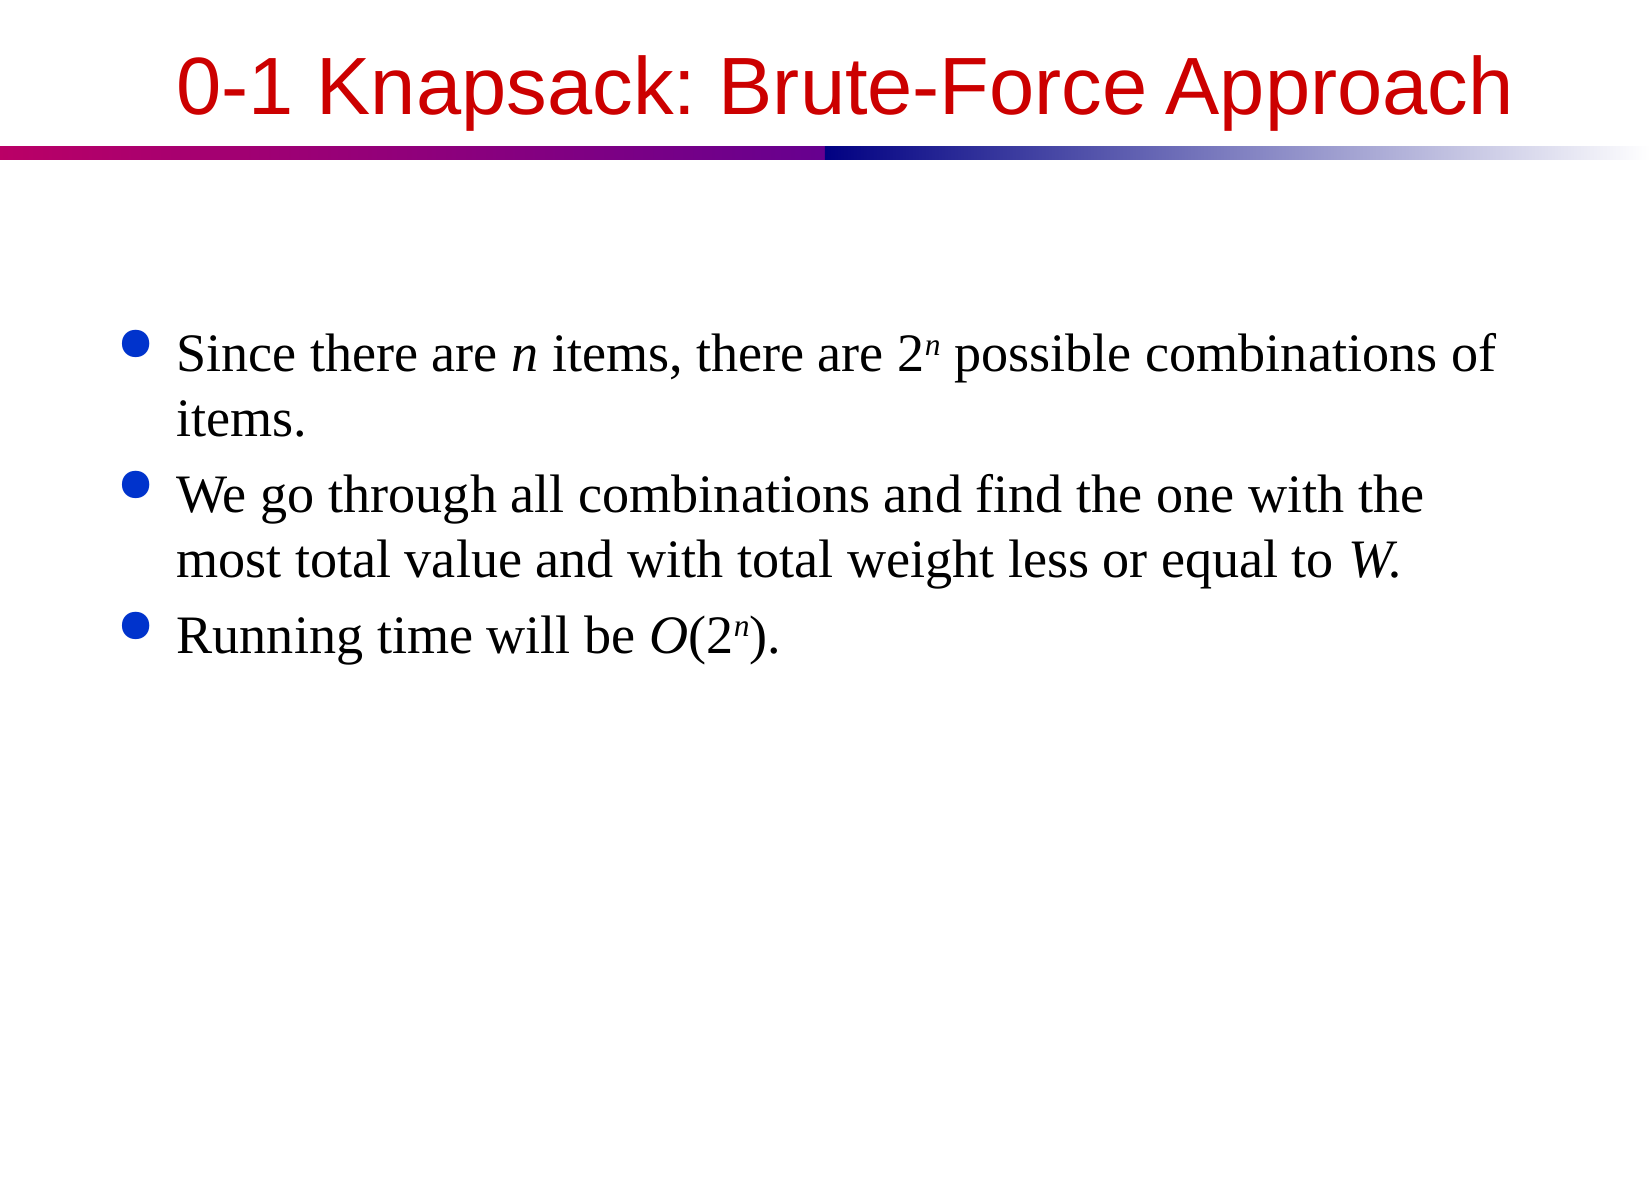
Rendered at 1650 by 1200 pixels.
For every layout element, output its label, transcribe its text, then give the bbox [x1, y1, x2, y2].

list Since there are n items, there are 2n possible combinations of items. We go through all combinations and find the one with the most total value and with total weight less or equal to W. Running time will be O(2n). [103, 309, 1521, 703]
title 0-1 Knapsack: Brute-Force Approach [82, 24, 1609, 126]
